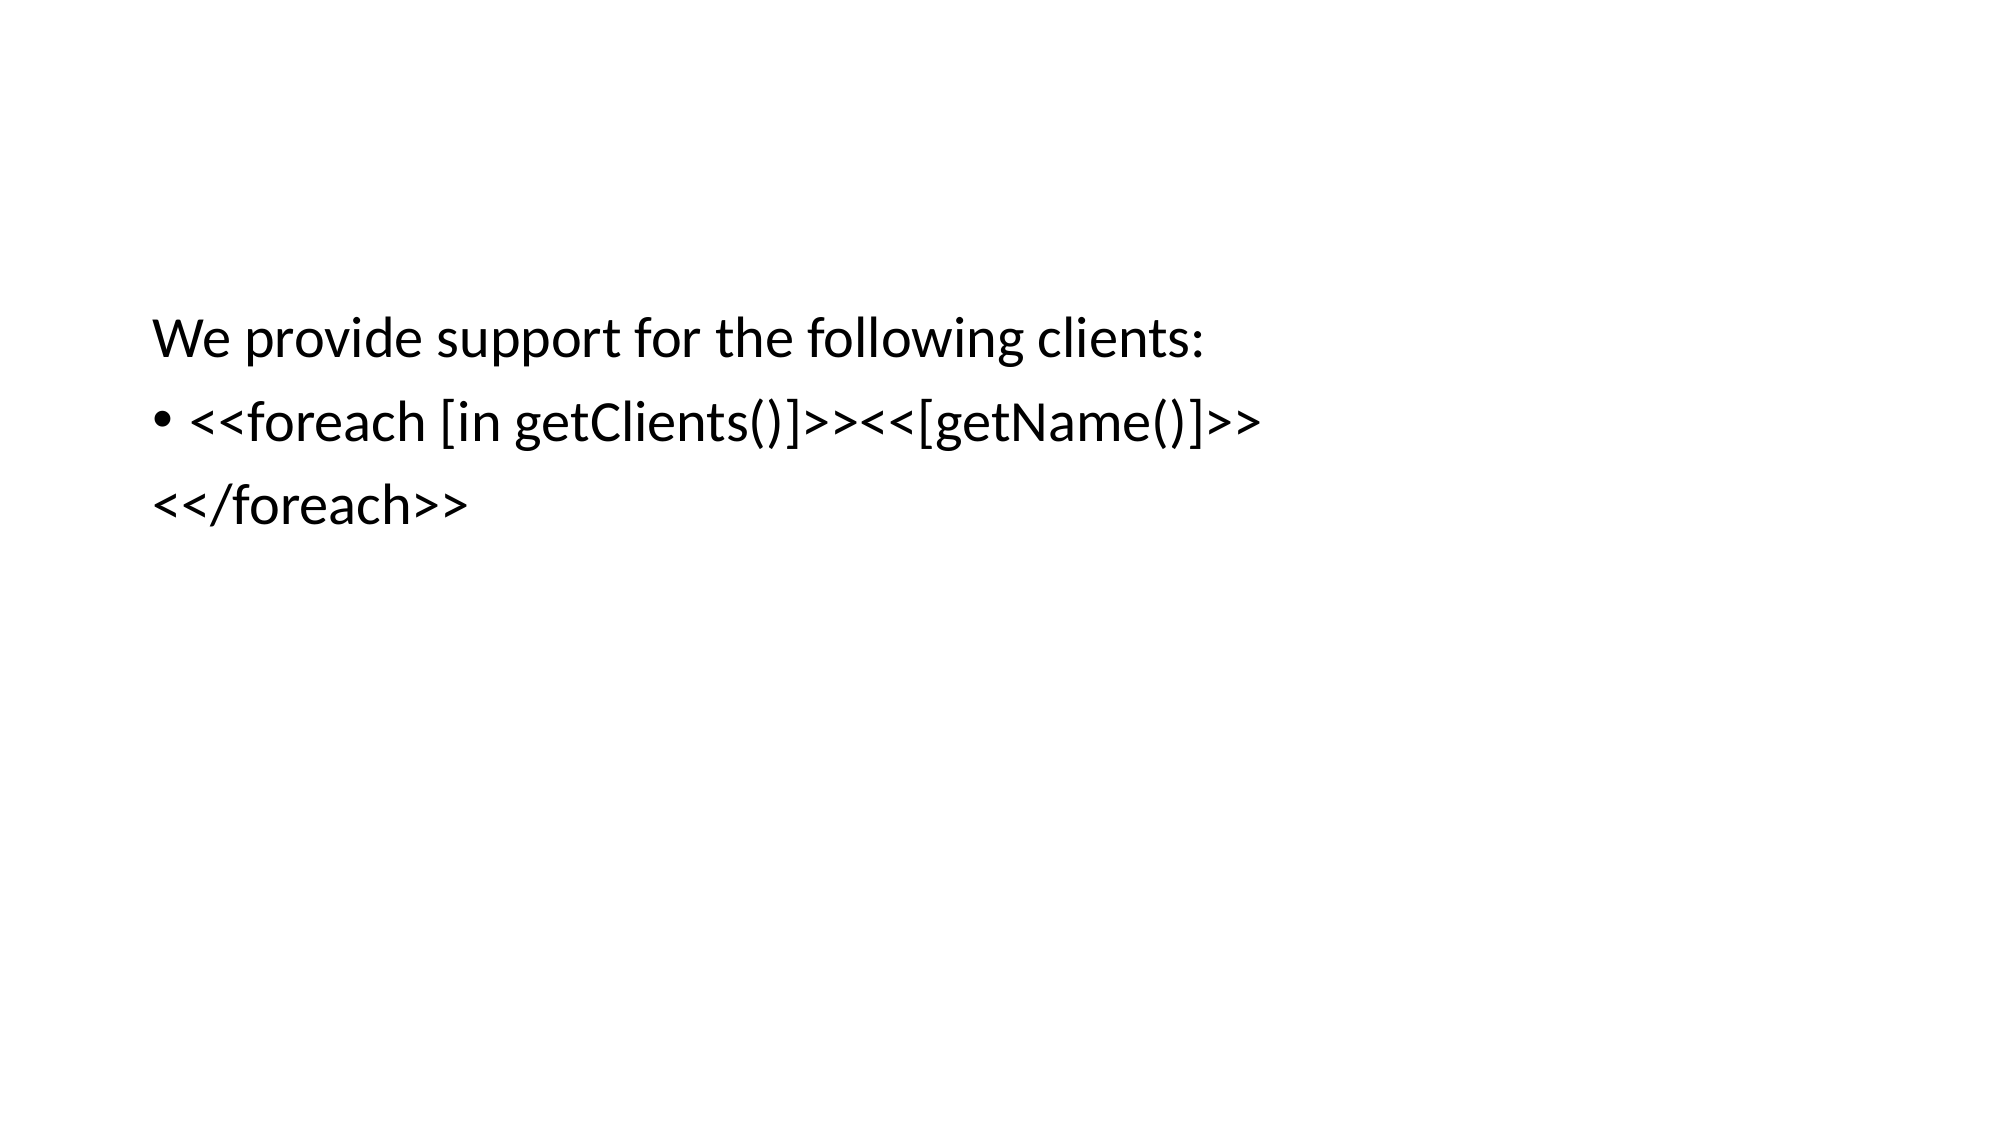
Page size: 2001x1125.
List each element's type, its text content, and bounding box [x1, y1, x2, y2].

list We provide support for the following clients: <<foreach [in getClients()]>><<[getName()]>> <</foreach>> [137, 299, 1863, 1014]
